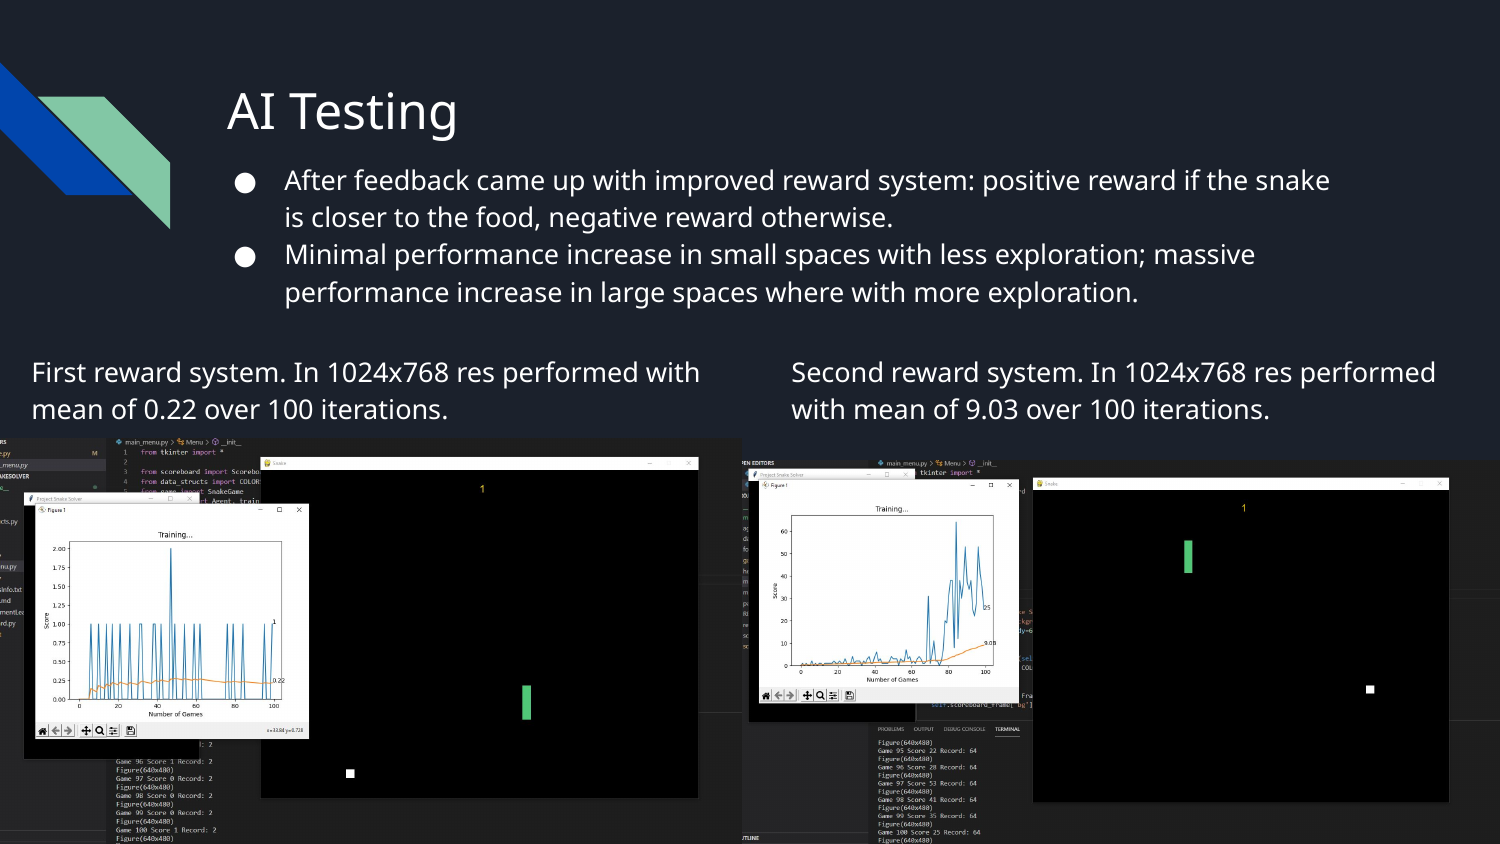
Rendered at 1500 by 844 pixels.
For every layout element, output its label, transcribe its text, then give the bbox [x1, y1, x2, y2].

title AI Testing [212, 64, 1368, 215]
list After feedback came up with improved reward system: positive reward if the snake is closer to the food, negative reward otherwise. Minimal performance increase in small spaces with less exploration; massive performance increase in large spaces where with more exploration. [194, 143, 1349, 329]
picture [0, 437, 1500, 844]
list First reward system. In 1024x768 res performed with mean of 0.22 over 100 iterations. [16, 335, 725, 436]
list Second reward system. In 1024x768 res performed with mean of 9.03 over 100 iterations. [776, 335, 1485, 459]
